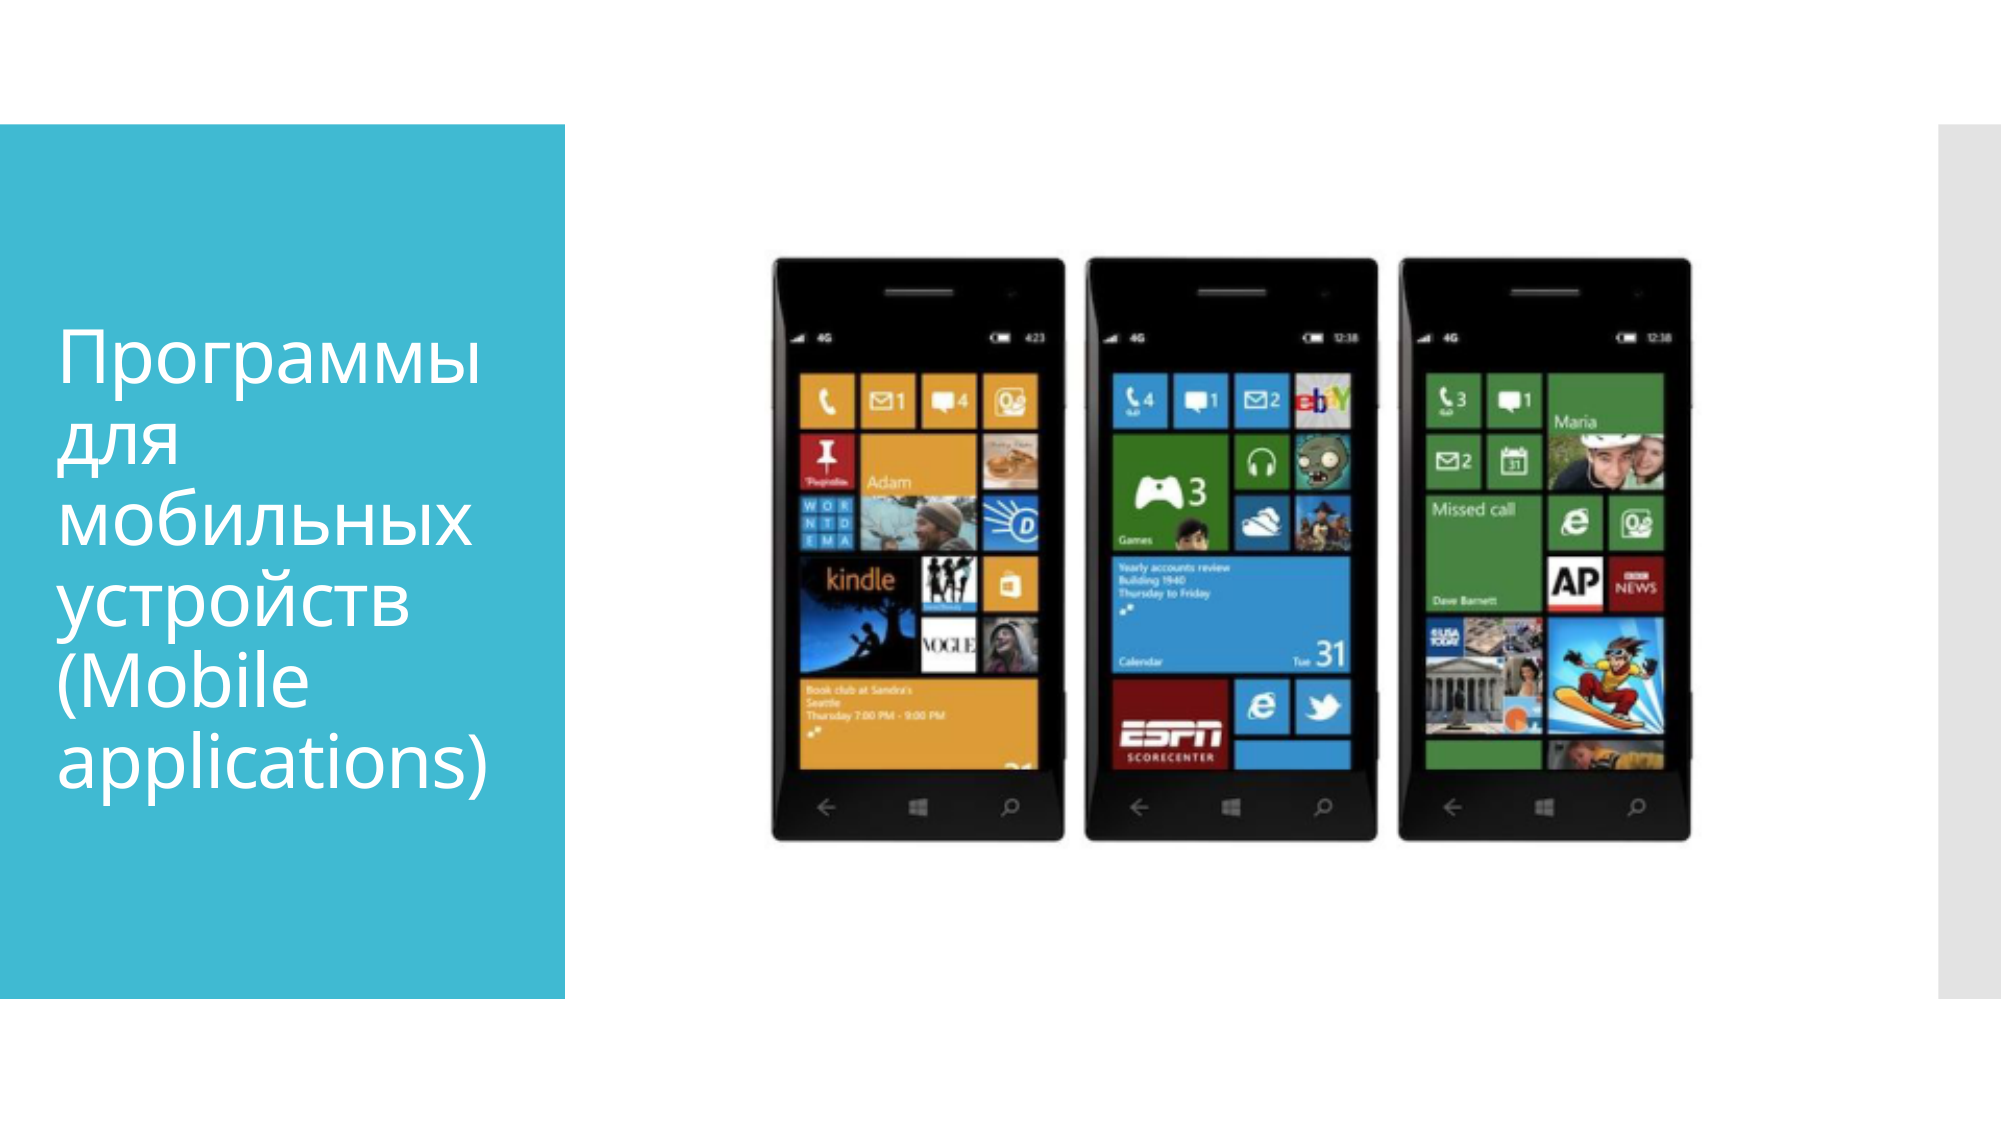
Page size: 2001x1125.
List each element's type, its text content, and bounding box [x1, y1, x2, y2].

title Программы для мобильных устройств (Mobile applications) [41, 184, 525, 940]
picture [707, 217, 1735, 866]
